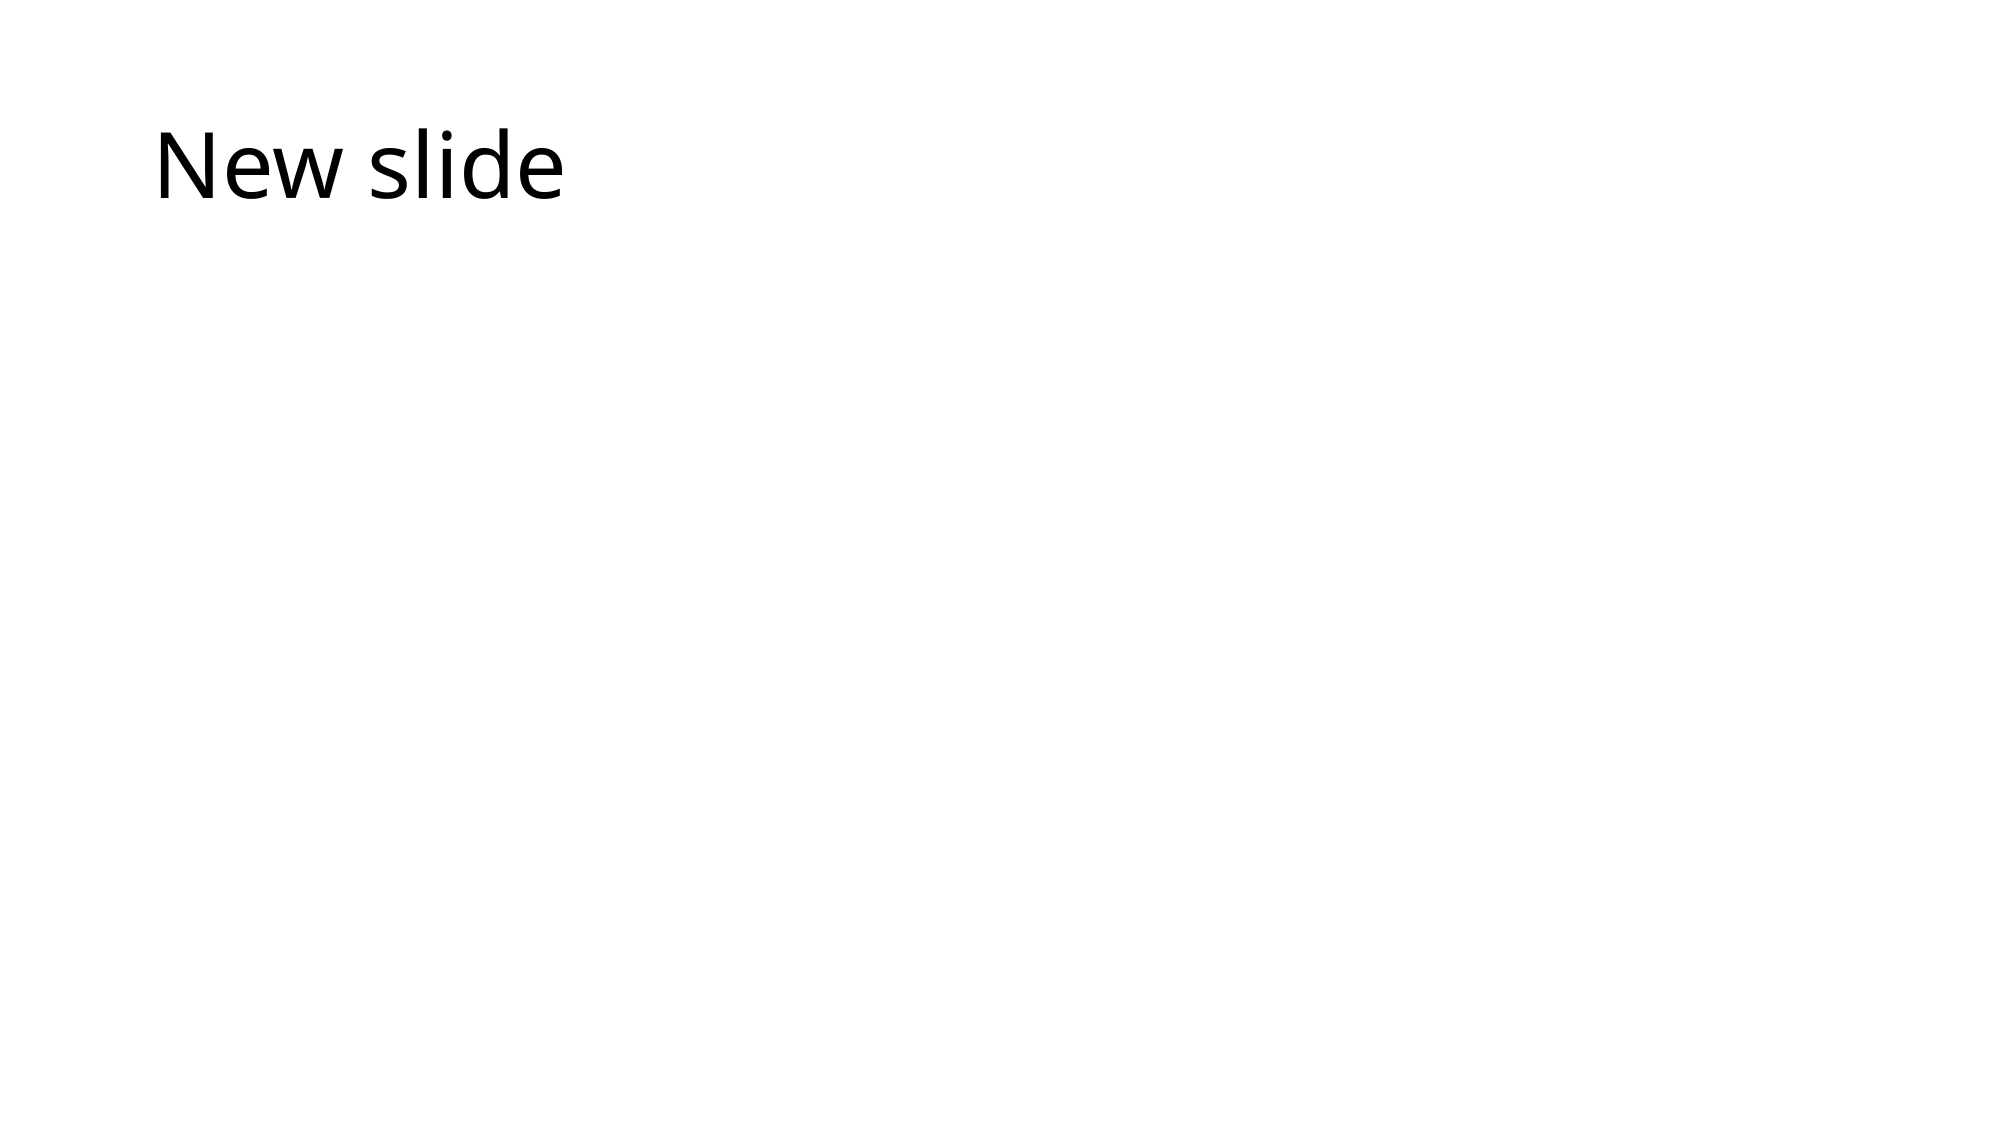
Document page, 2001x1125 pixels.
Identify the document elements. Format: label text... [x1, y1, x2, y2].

title New slide [137, 59, 1863, 278]
